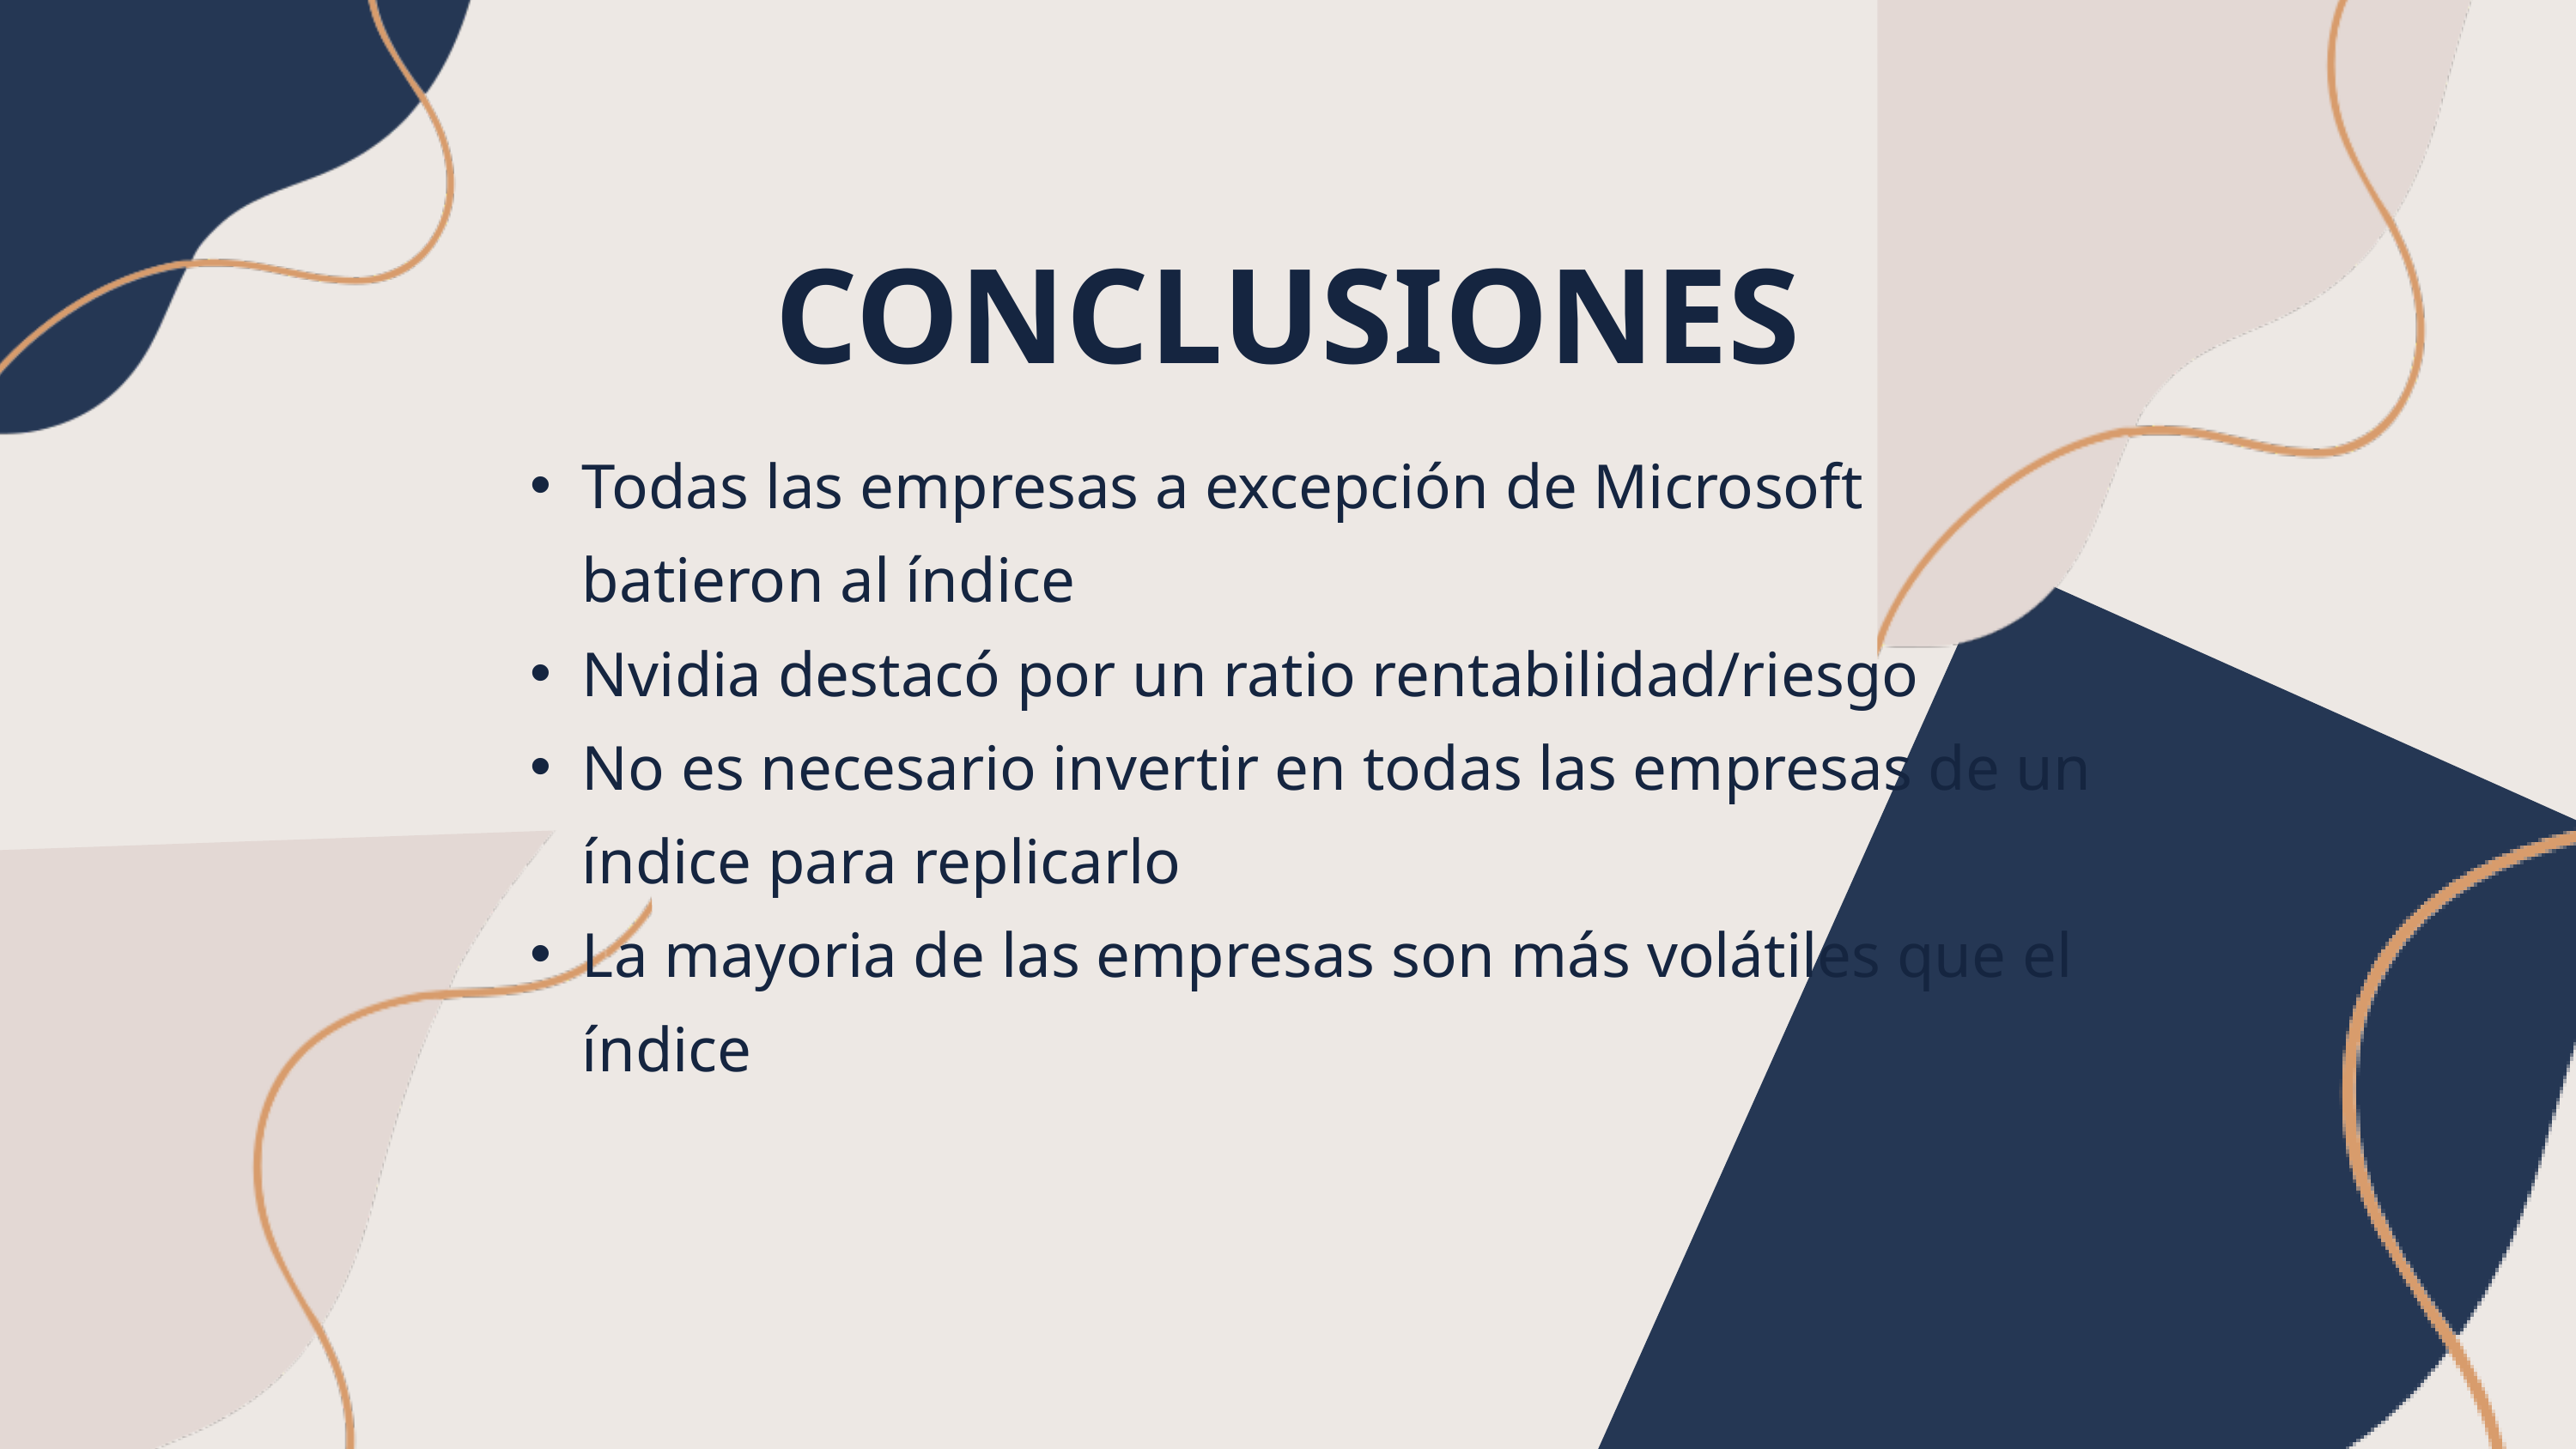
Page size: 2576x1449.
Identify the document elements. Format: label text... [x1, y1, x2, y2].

text_box [0, 833, 671, 1449]
text_box [1877, 0, 2576, 659]
text_box [0, 0, 740, 444]
text_box [1598, 659, 2576, 1449]
text_box CONCLUSIONES [740, 258, 1877, 390]
text_box Todas las empresas a excepción de Microsoft batieron al índice Nvidia destacó por un ratio rentabilidad/riesgo No es necesario invertir en todas las empresas de un índice para replicarlo La mayoria de las empresas son más volátiles que el índice [478, 427, 2098, 1084]
